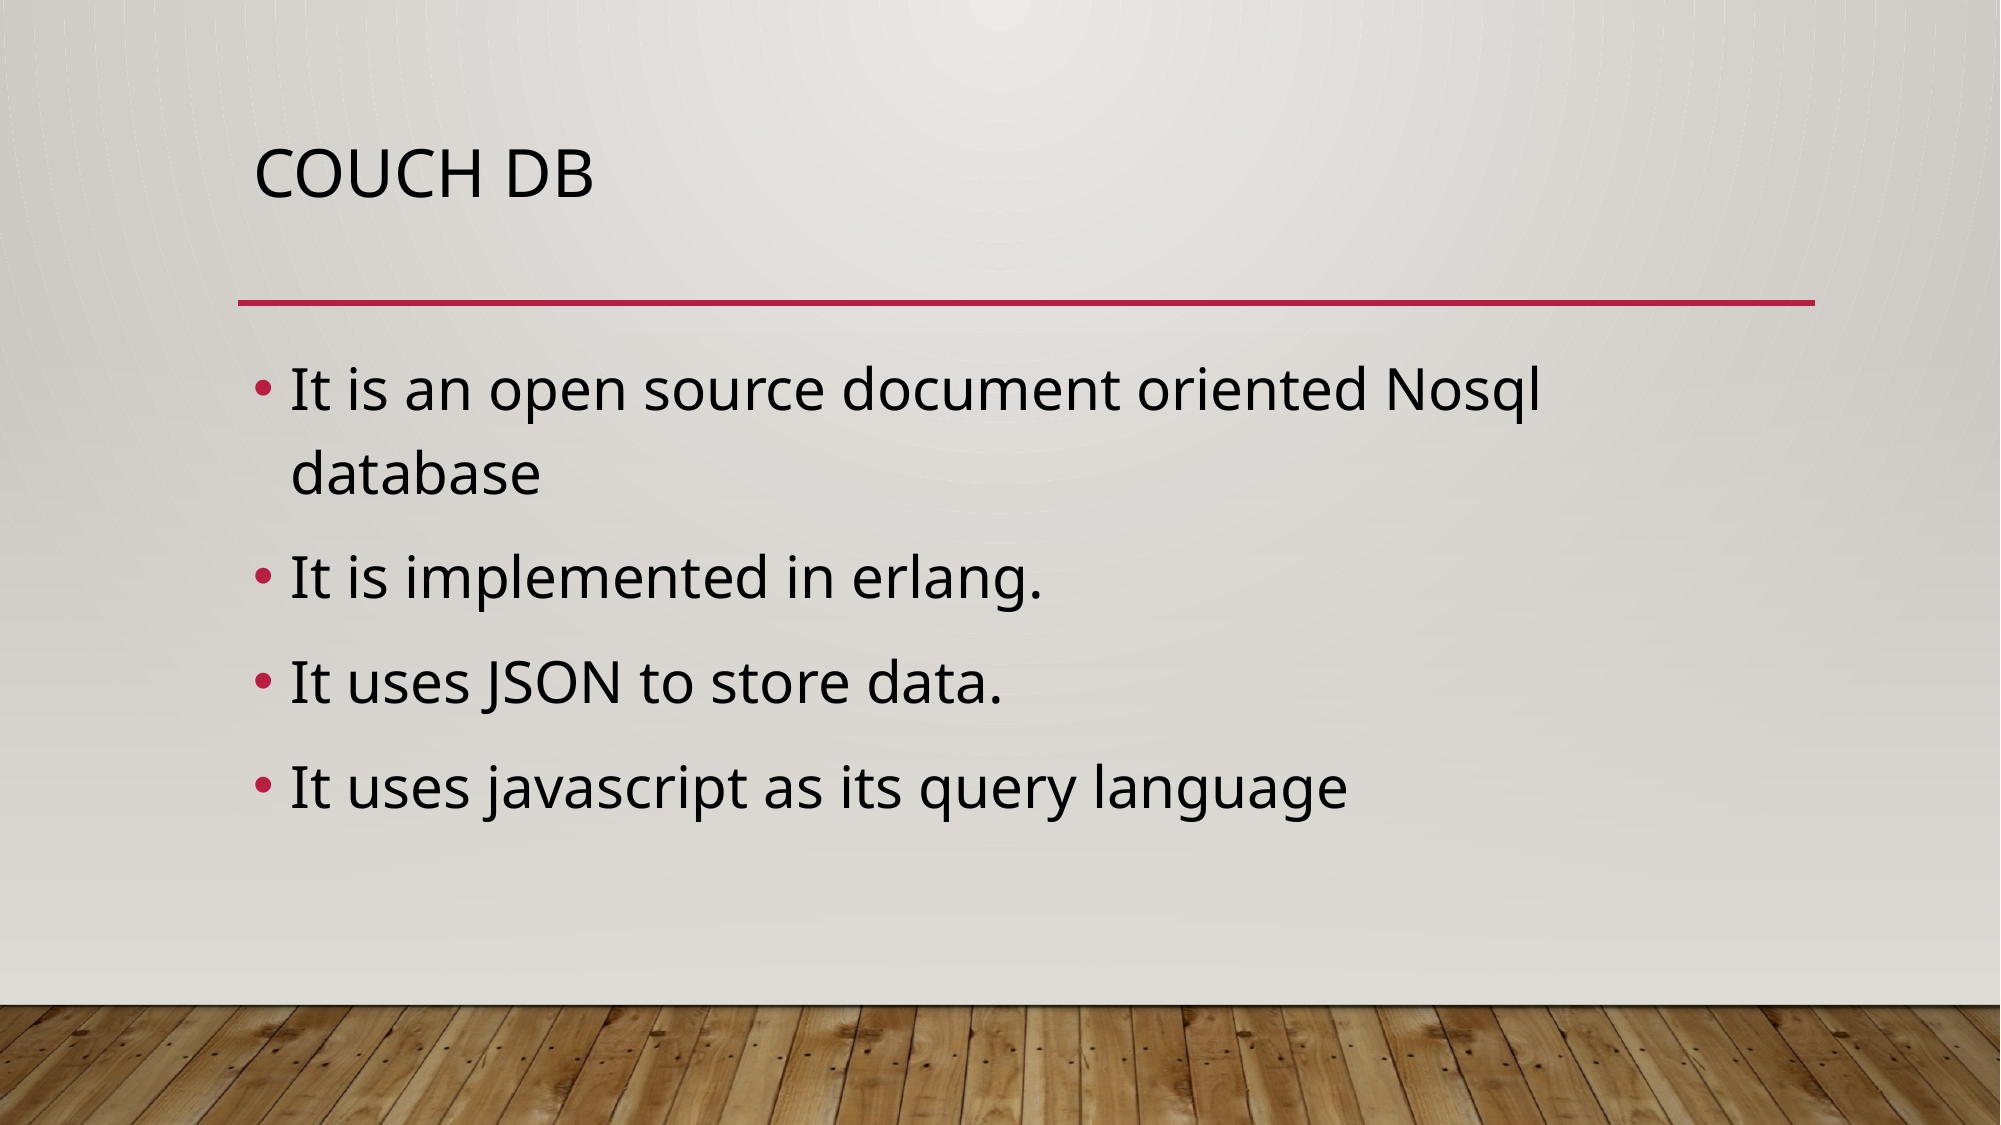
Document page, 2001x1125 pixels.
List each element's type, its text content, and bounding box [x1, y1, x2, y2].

title Couch DB [238, 131, 1814, 305]
picture [0, 1005, 2000, 1125]
list It is an open source document oriented Nosql database It is implemented in erlang. It uses JSON to store data. It uses javascript as its query language [238, 330, 1814, 897]
